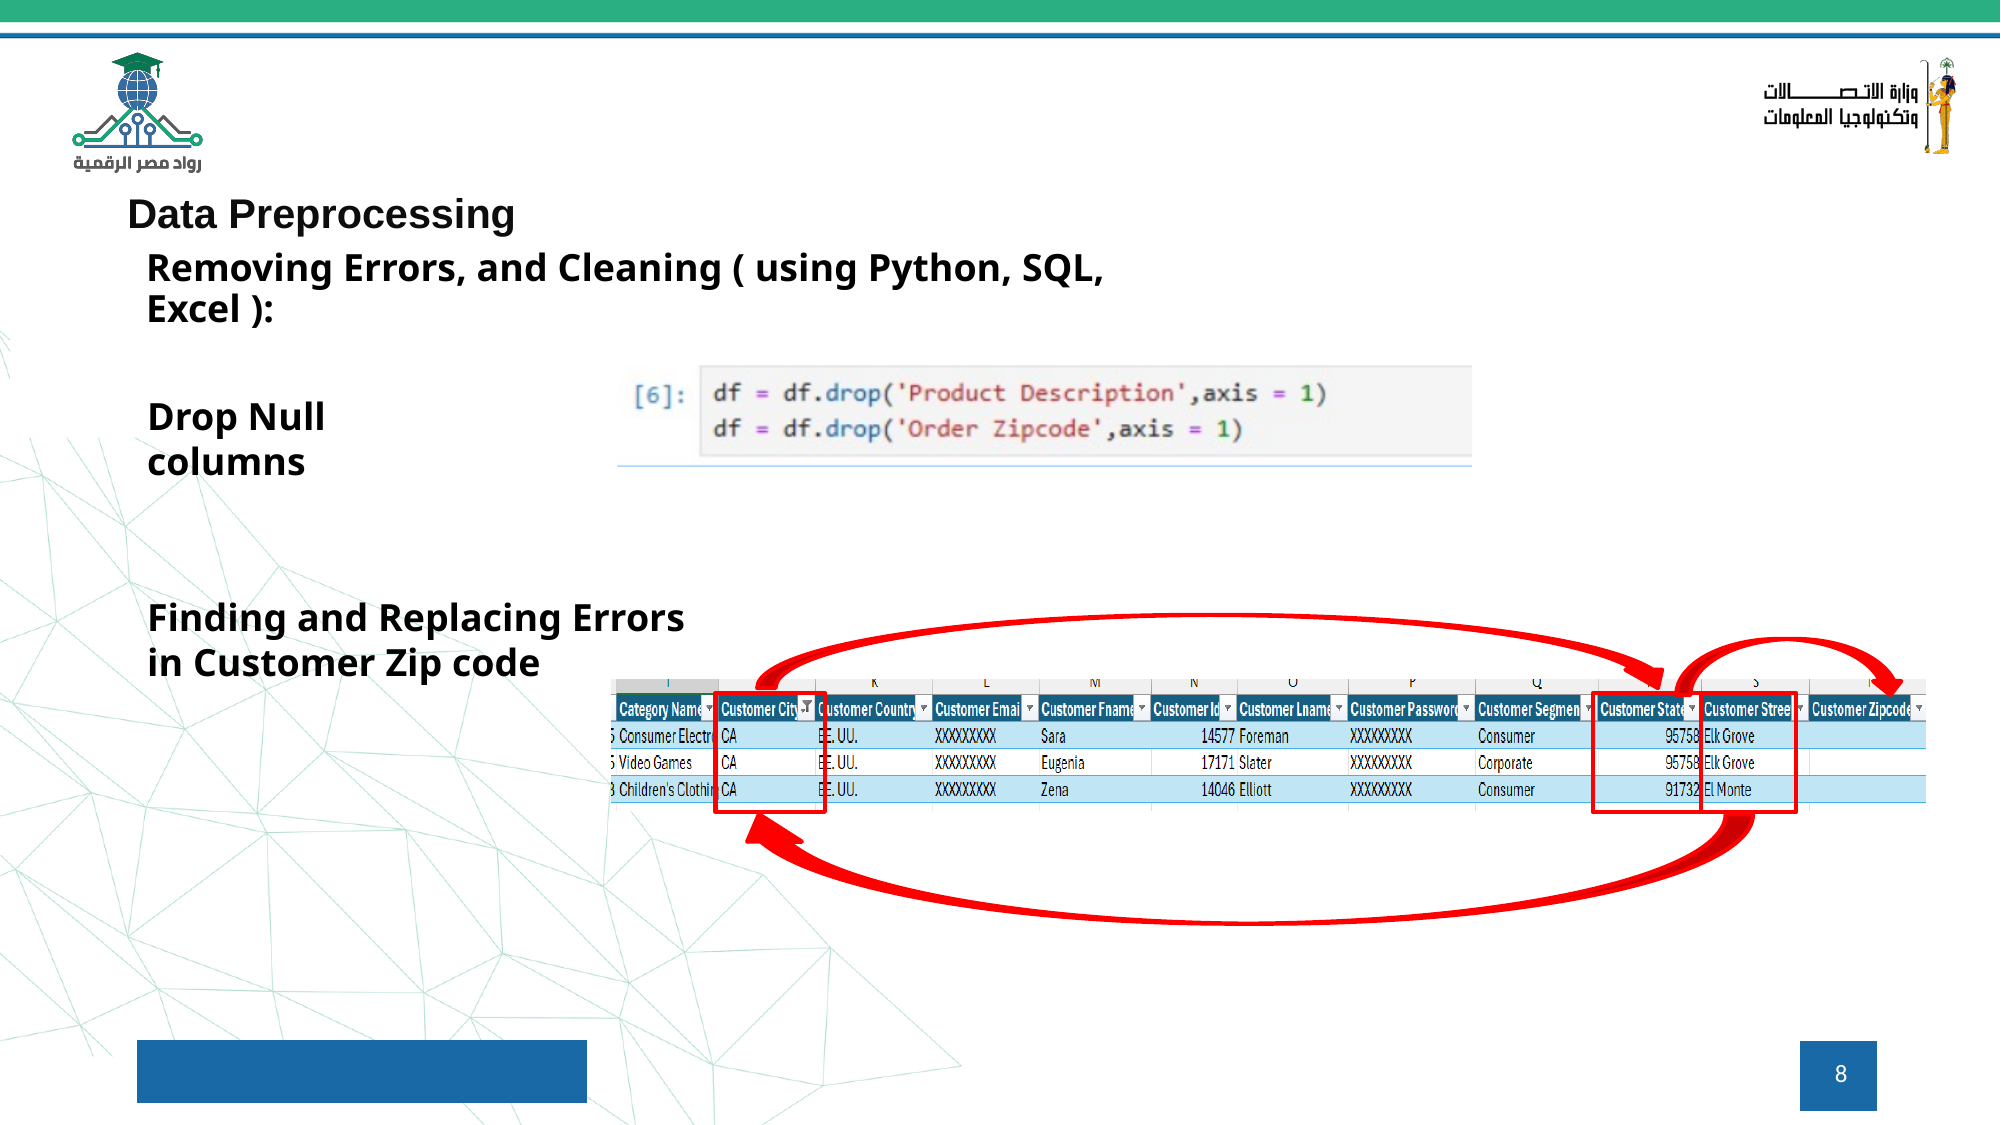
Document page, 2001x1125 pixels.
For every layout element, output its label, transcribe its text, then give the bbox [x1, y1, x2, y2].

title Data Preprocessing [112, 170, 583, 241]
picture [0, 0, 2000, 1125]
text_box [1679, 636, 1895, 677]
list Removing Errors, and Cleaning ( using Python, SQL, Excel ): [112, 241, 1160, 332]
text_box Finding and Replacing Errors in Customer Zip code [132, 586, 732, 692]
text_box [759, 612, 1665, 677]
text_box [745, 818, 1755, 926]
slide_number 8 [1412, 1042, 1863, 1103]
text_box Drop Null columns [132, 385, 500, 491]
